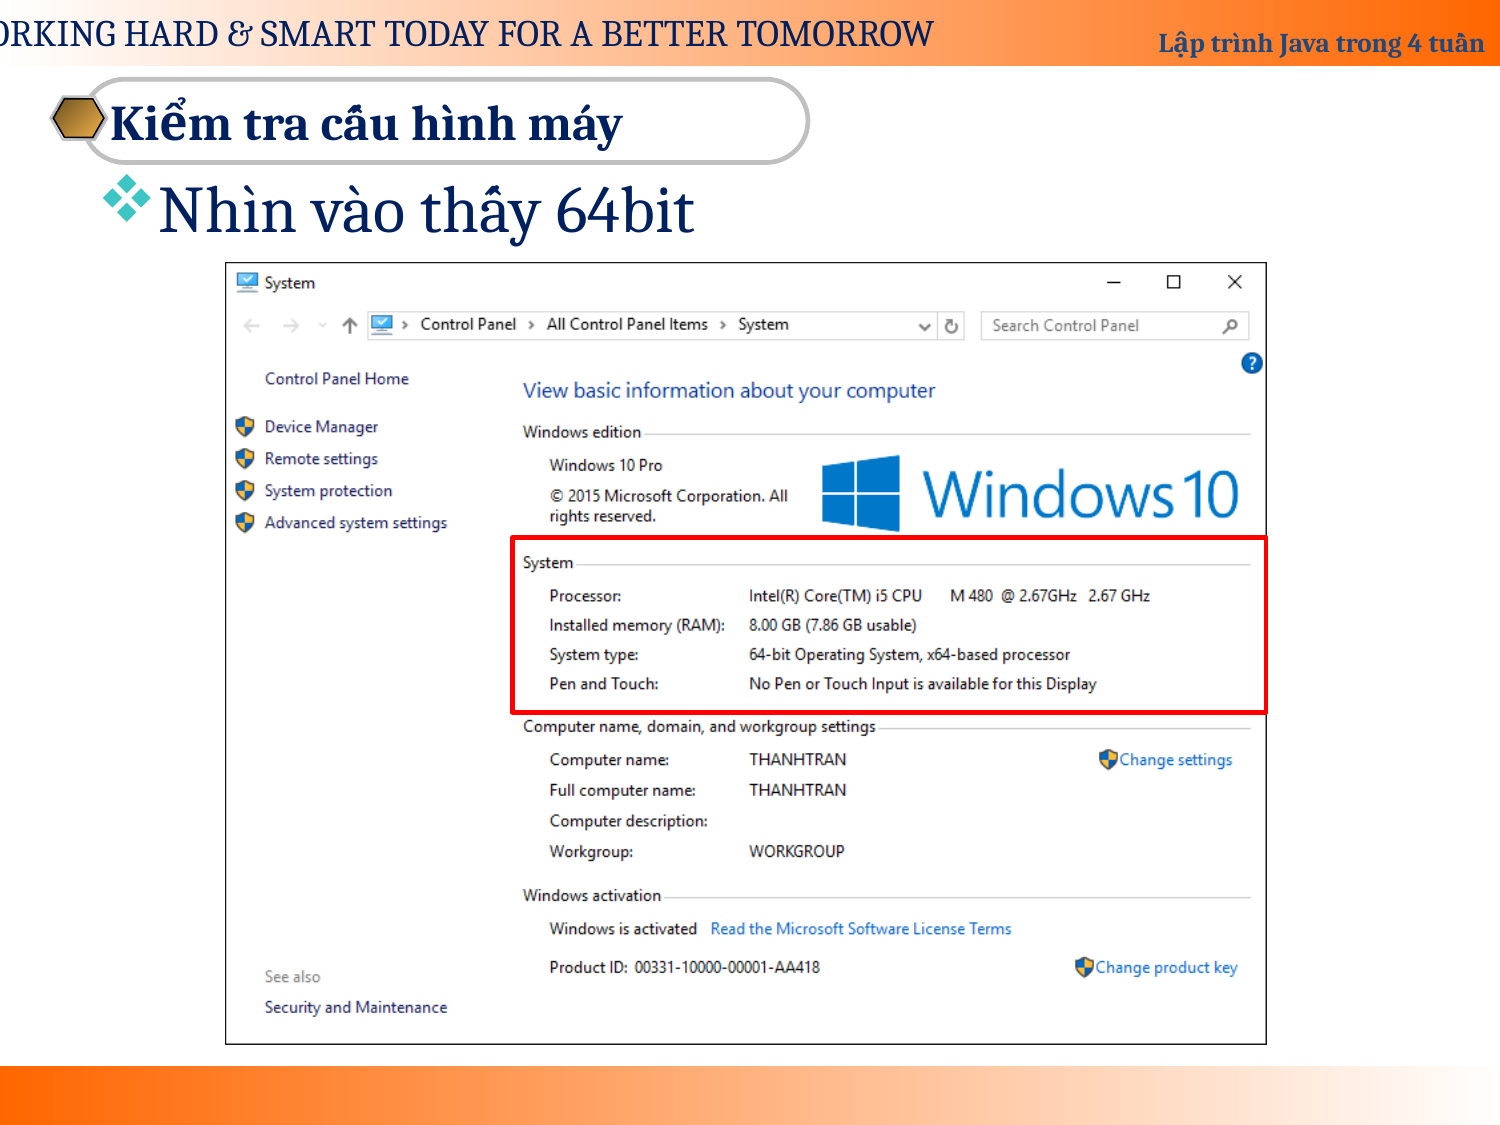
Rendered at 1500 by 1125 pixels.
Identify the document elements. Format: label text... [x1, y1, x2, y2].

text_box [49, 78, 809, 163]
text_box Nhìn vào thấy 64bit [82, 158, 1433, 277]
picture [224, 262, 1267, 1045]
